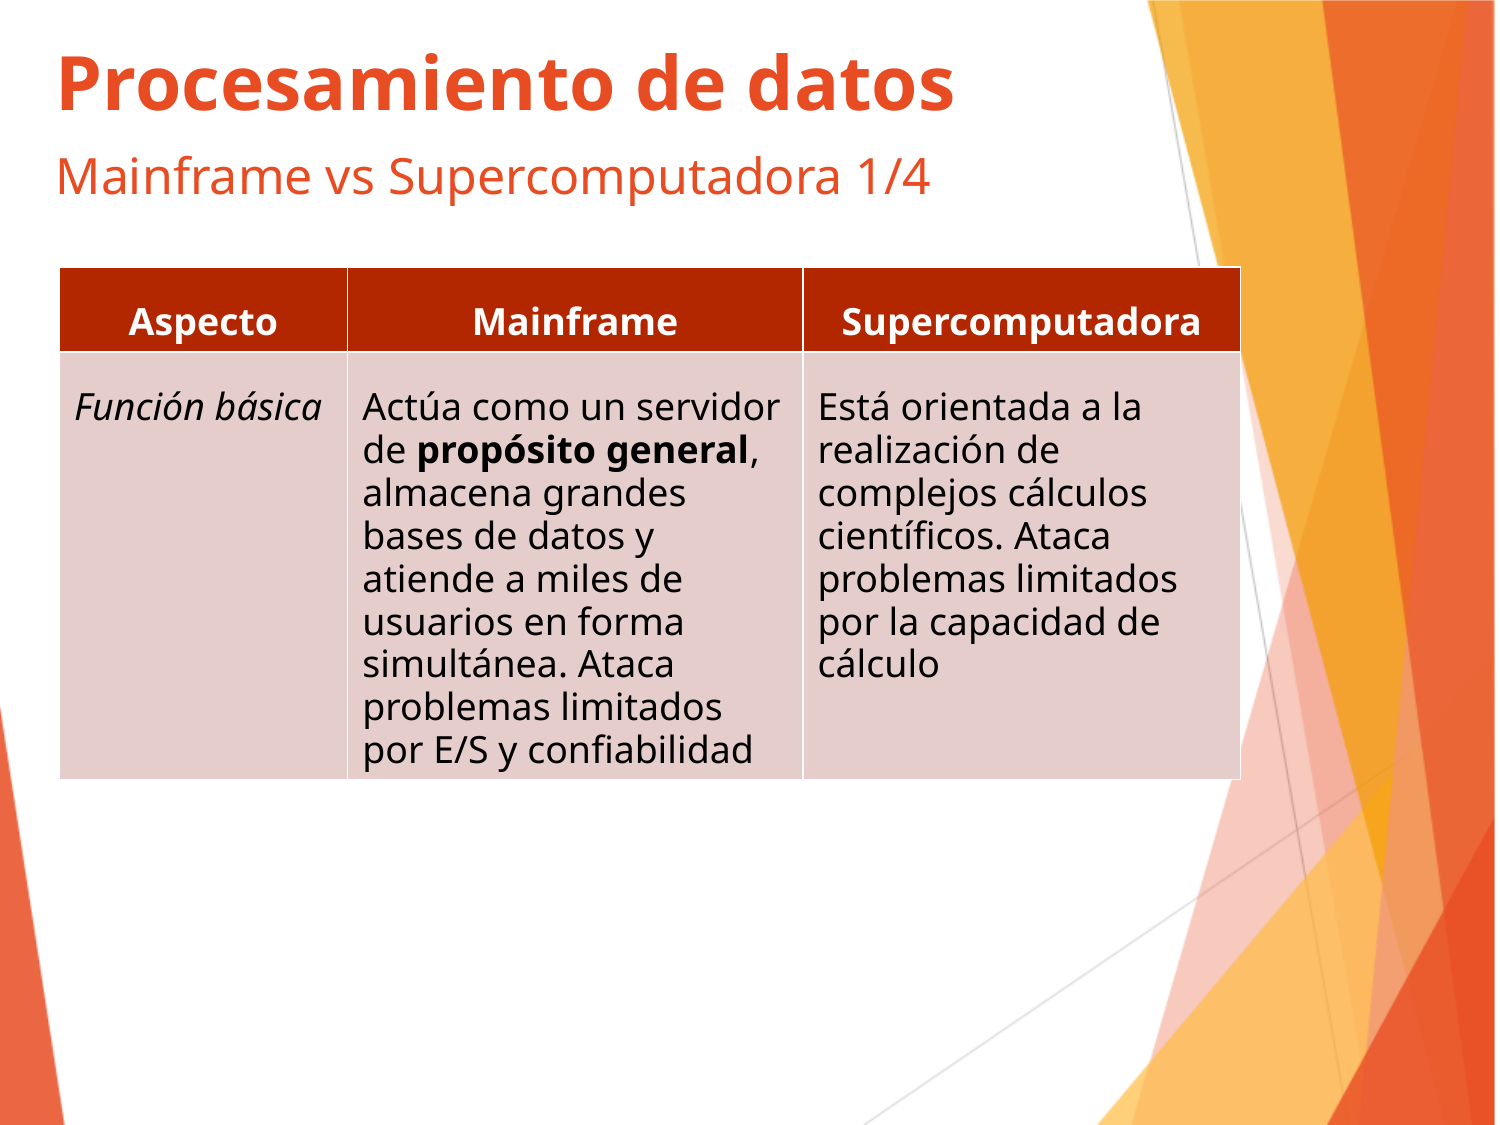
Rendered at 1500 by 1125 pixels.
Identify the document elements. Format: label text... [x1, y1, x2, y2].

table_cell Función básica [60, 353, 347, 779]
table_cell Actúa como un servidor de propósito general, almacena grandes bases de datos y atiende a miles de usuarios en forma simultánea. Ataca problemas limitados por E/S y confiabilidad [348, 353, 802, 779]
table_cell Está orientada a la realización de complejos cálculos científicos. Ataca problemas limitados por la capacidad de cálculo [804, 353, 1240, 779]
table_header Supercomputadora [804, 268, 1240, 351]
table_header Aspecto [60, 268, 347, 351]
table_header Mainframe [348, 268, 802, 351]
text_box Mainframe vs Supercomputadora 1/4 [41, 137, 1117, 231]
picture [0, 0, 1500, 1125]
text_box Procesamiento de datos [41, 19, 1192, 142]
